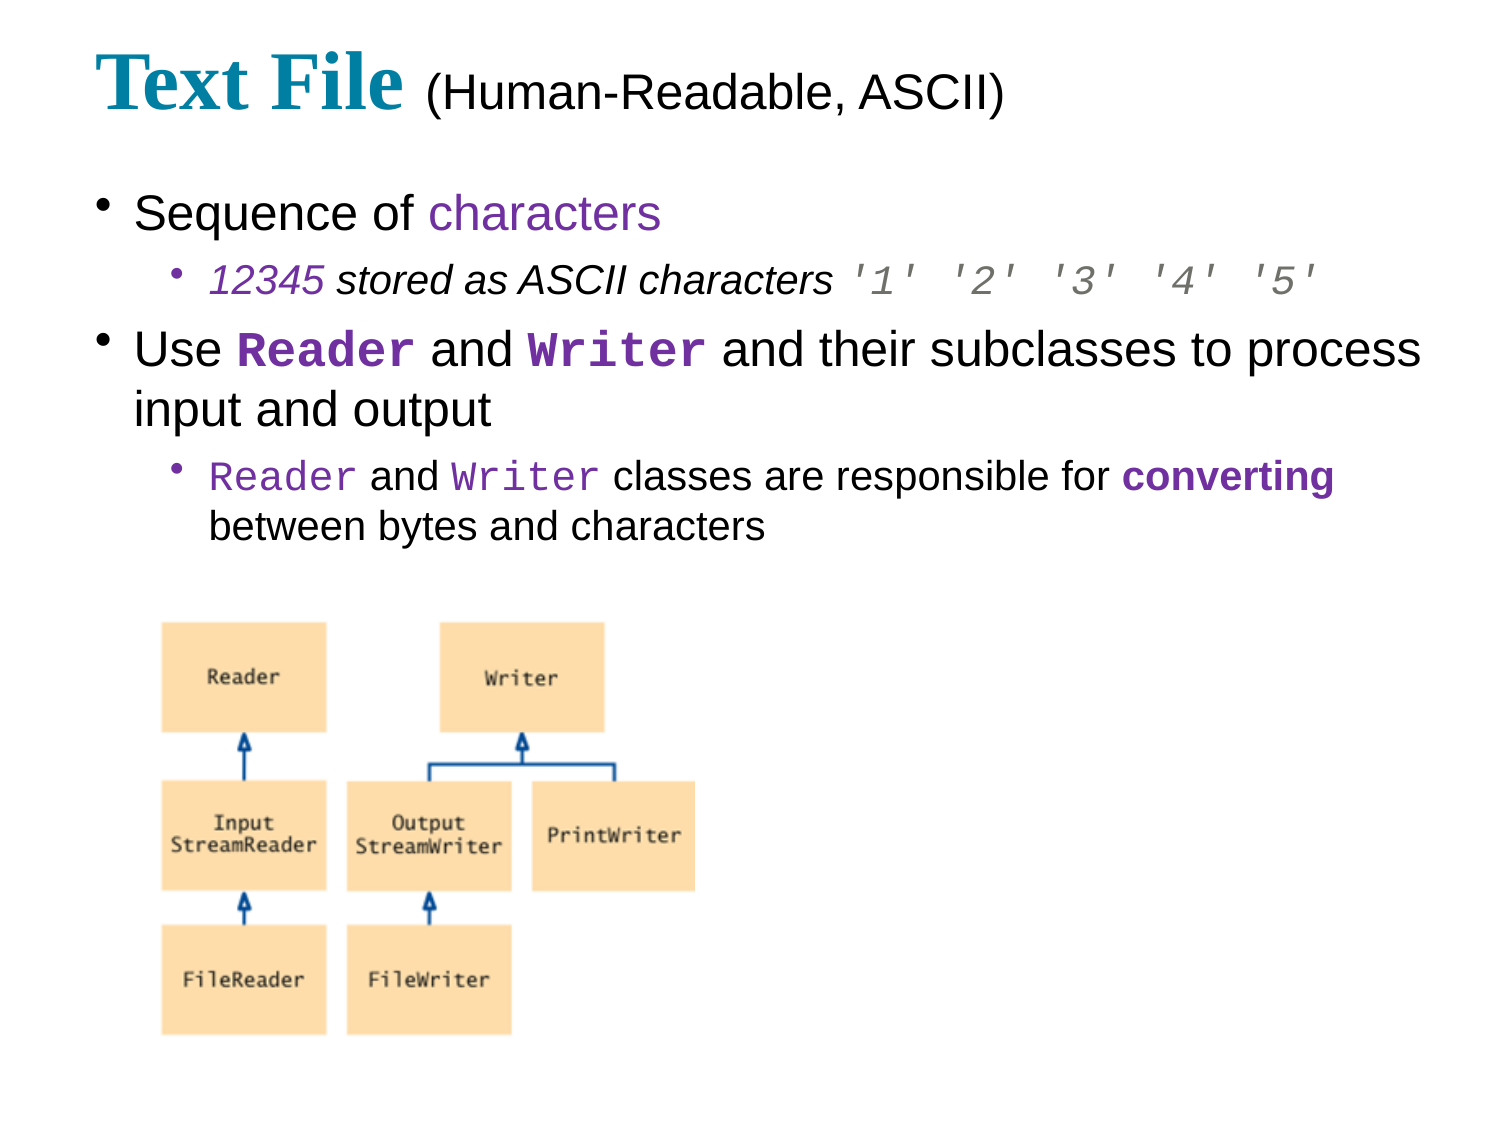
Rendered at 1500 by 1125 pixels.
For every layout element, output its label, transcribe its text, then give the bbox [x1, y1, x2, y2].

picture [151, 615, 695, 1053]
text_box Sequence of characters 12345 stored as ASCII characters '1' '2' '3' '4' '5' Use Reader and Writer and their subclasses to process input and output Reader and Writer classes are responsible for converting between bytes and characters [80, 173, 1459, 556]
text_box Text File (Human-Readable, ASCII) [80, 18, 1379, 134]
